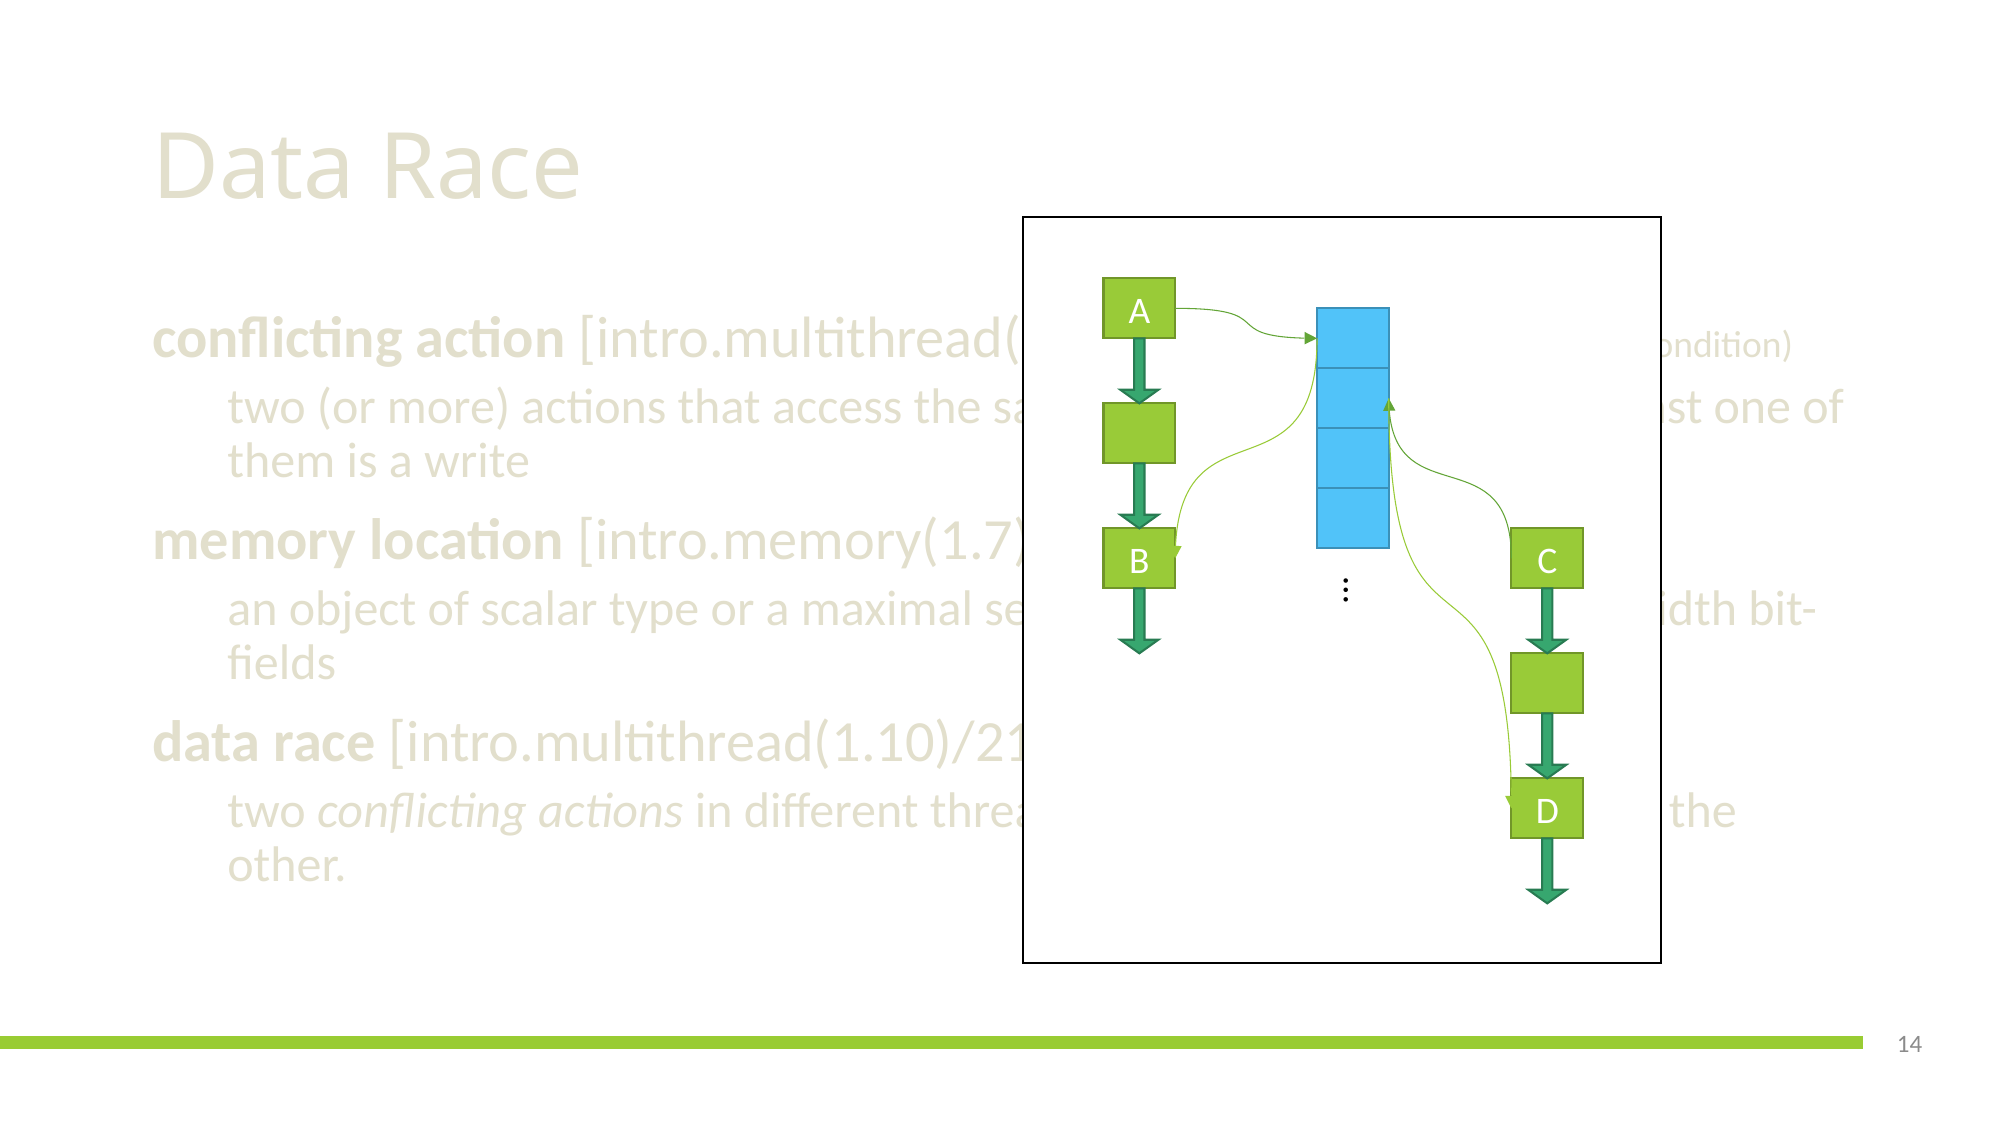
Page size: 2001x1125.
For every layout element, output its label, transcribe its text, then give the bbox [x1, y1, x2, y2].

list conflicting action [intro.multithread(1.10)/4] (sometimes known as race condition) two (or more) actions that access the same memory location and at least one of them is a write memory location [intro.memory(1.7)/3] an object of scalar type or a maximal sequence of adjacent non-zero width bit-fields data race [intro.multithread(1.10)/21] (sometimes known as race condition) two conflicting actions in different threads and neither happens before the other. [137, 299, 1863, 1014]
slide_number 14 [1487, 1012, 1938, 1073]
title Data Race [137, 59, 1863, 278]
picture [0, 1030, 1487, 1056]
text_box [1022, 216, 1662, 964]
